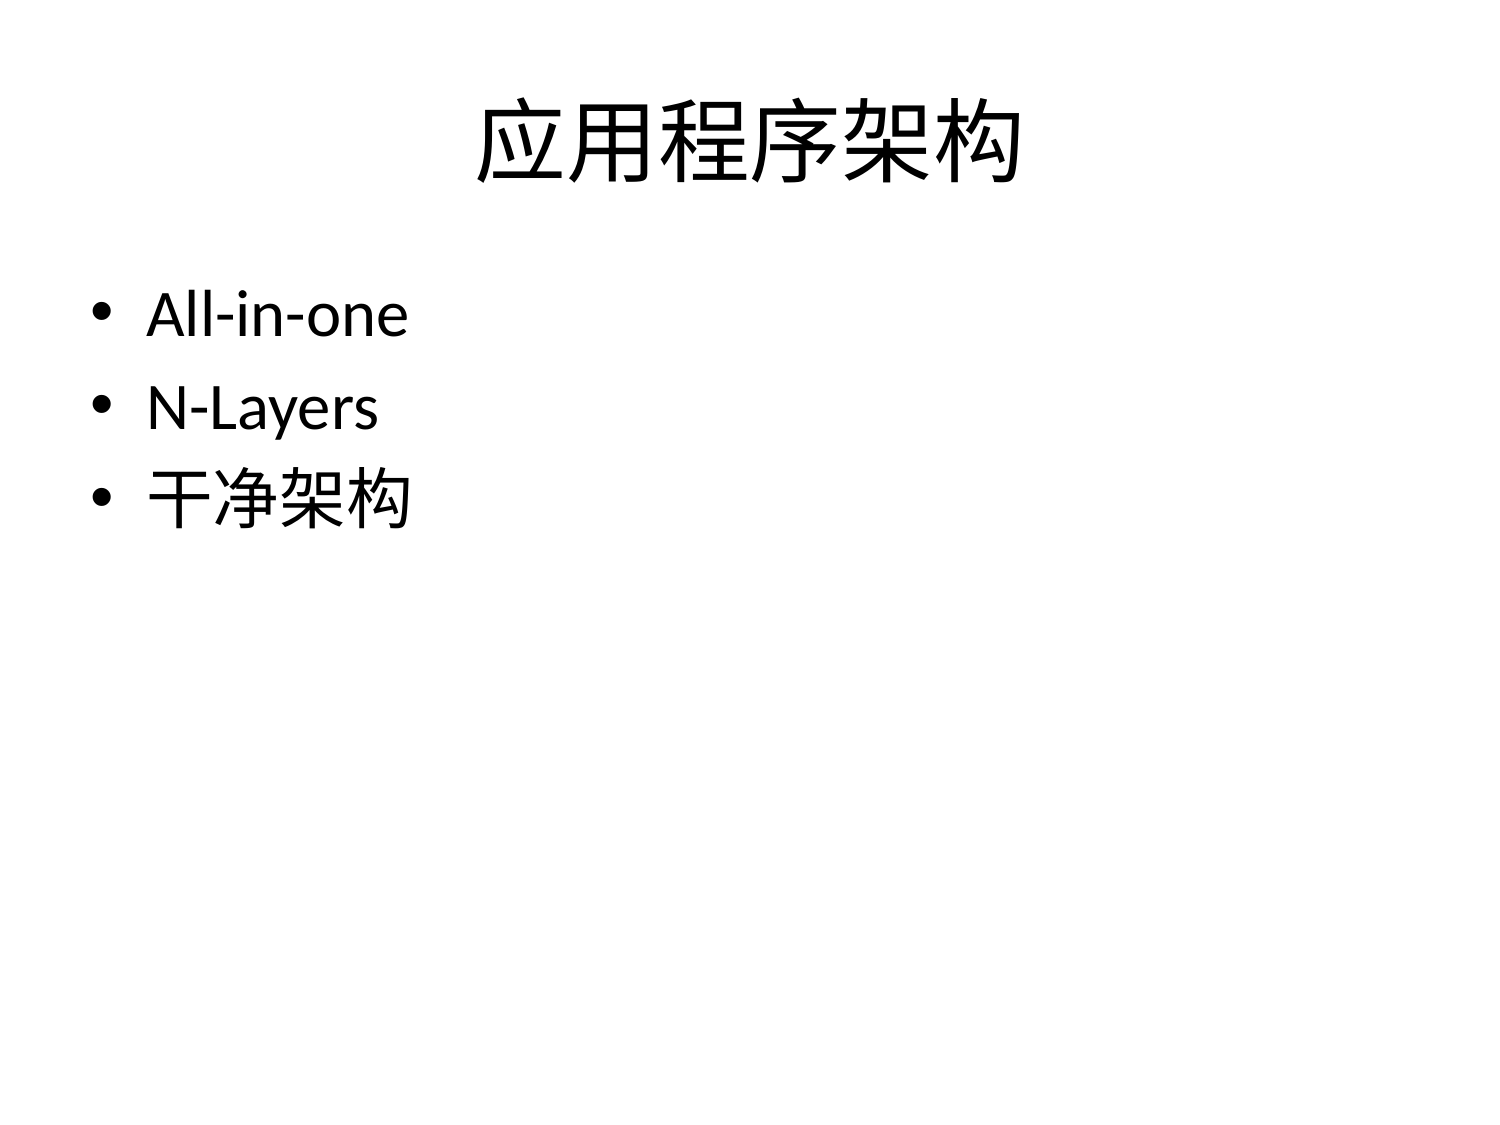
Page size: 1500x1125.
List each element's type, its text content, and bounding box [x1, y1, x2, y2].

title 应用程序架构 [75, 45, 1425, 233]
list All-in-one N-Layers 干净架构 [75, 262, 1425, 1005]
